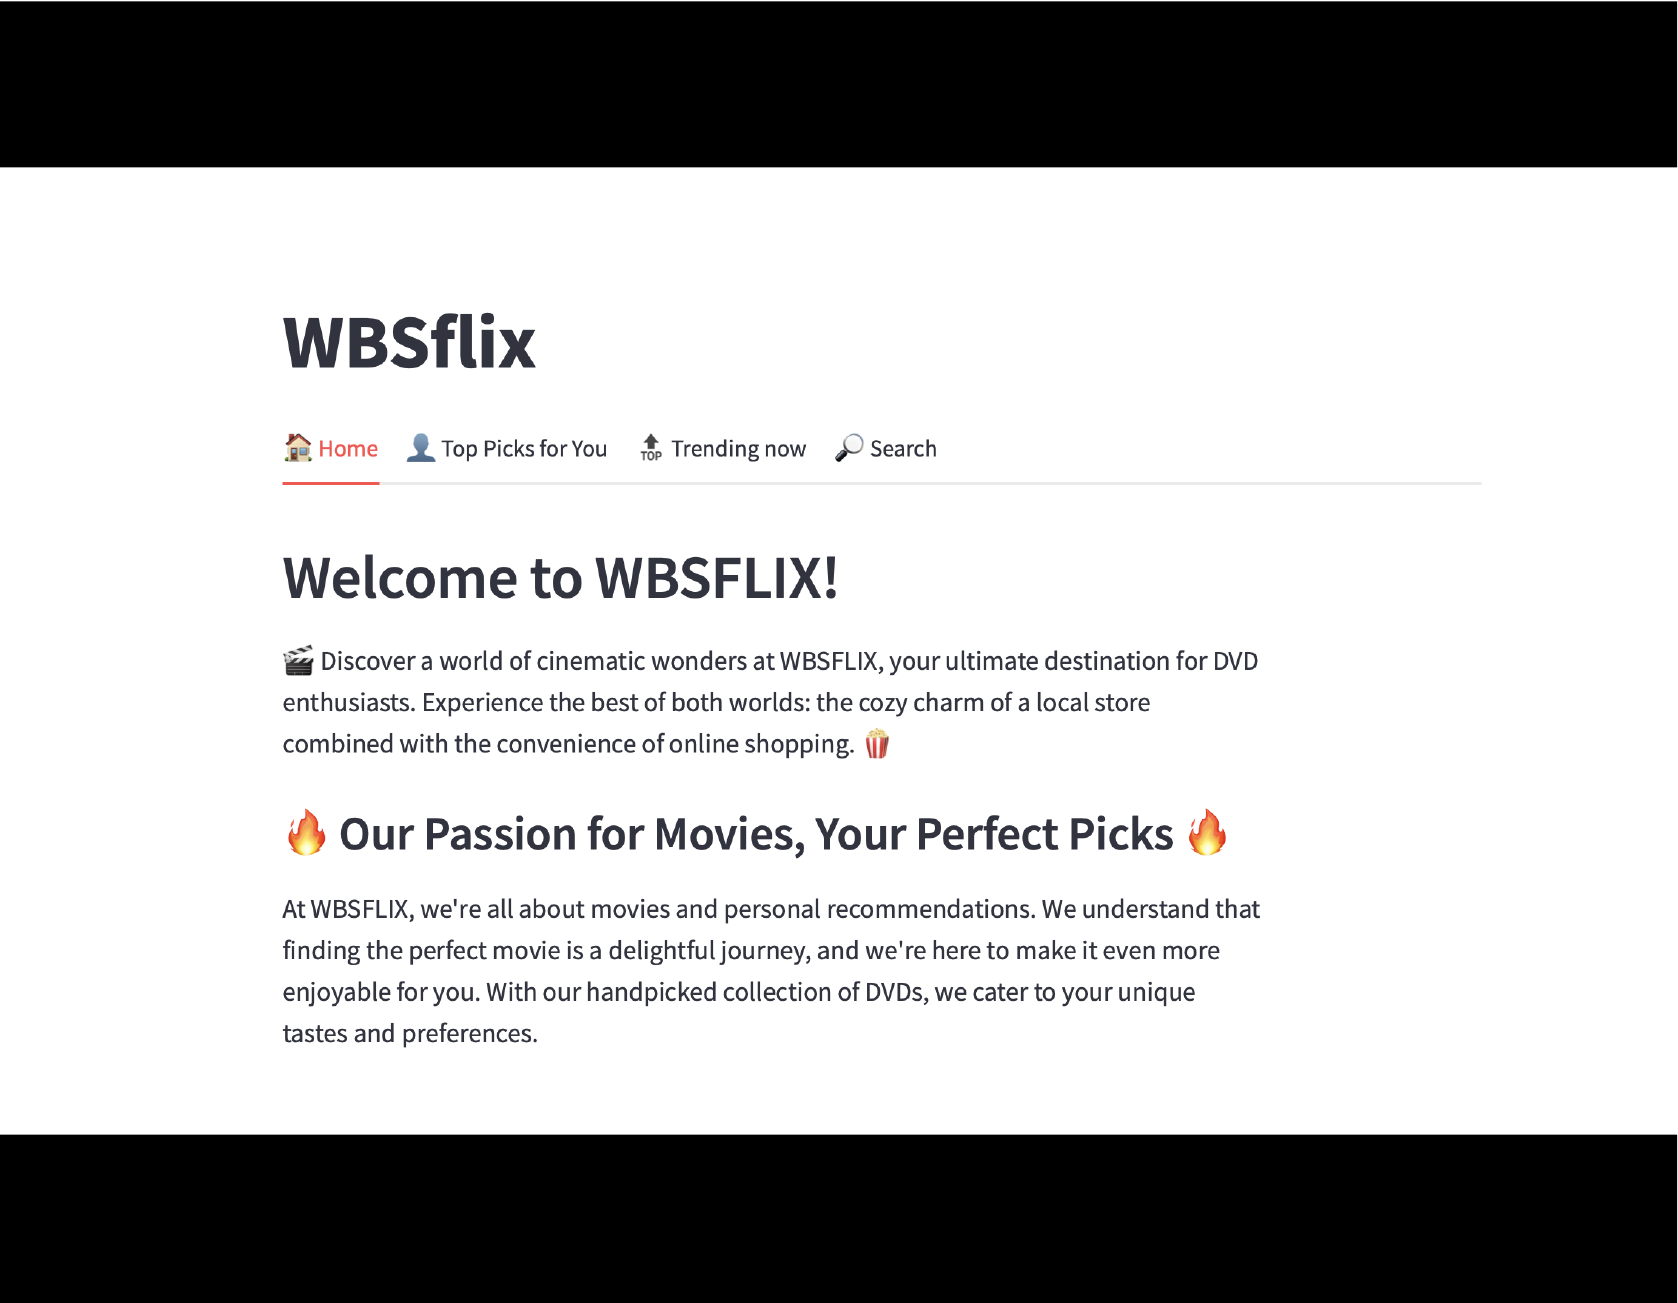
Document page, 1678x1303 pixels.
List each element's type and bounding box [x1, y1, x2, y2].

text_box [0, 0, 1678, 168]
text_box [0, 1133, 1678, 1303]
picture [254, 245, 1530, 1062]
